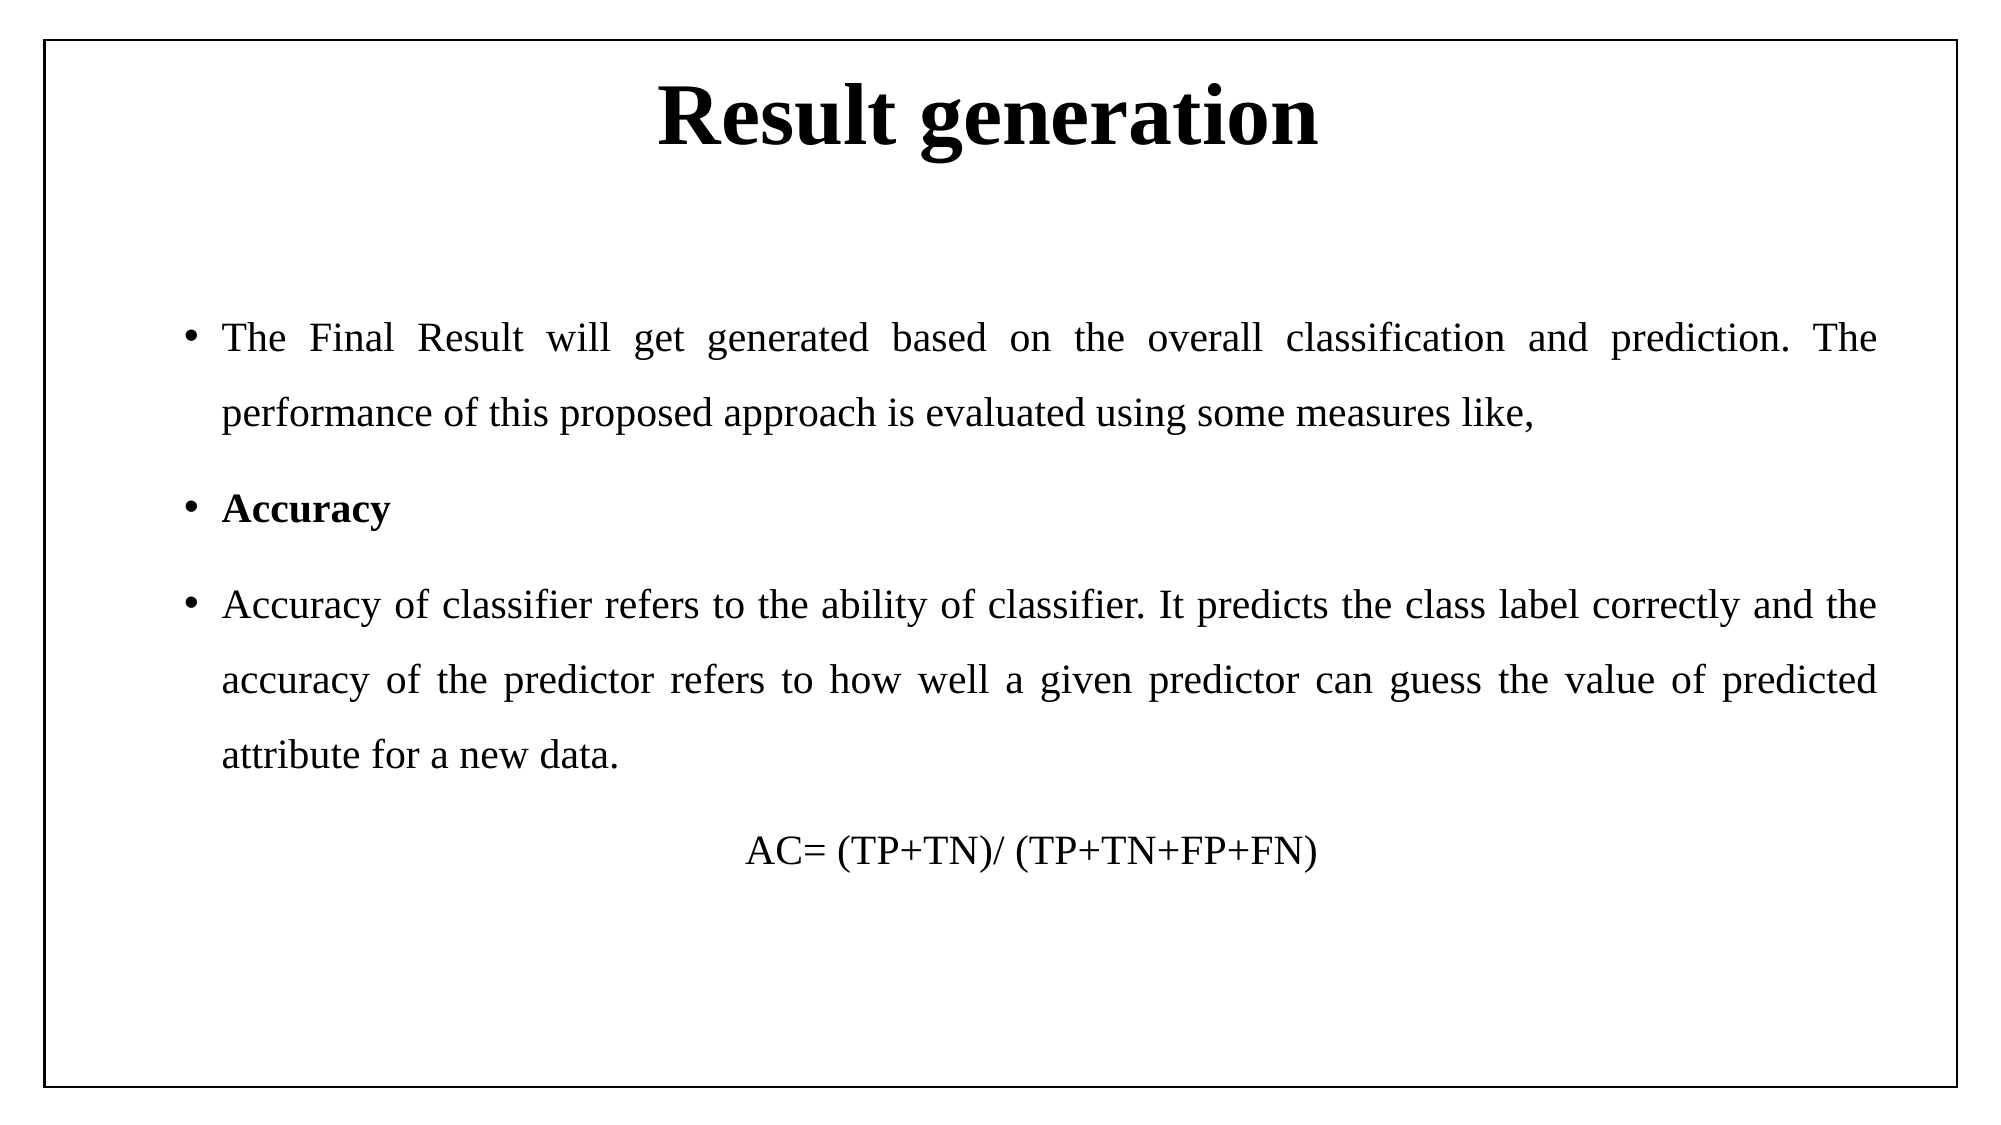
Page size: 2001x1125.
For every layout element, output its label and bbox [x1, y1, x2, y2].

text_box [43, 39, 1958, 1088]
